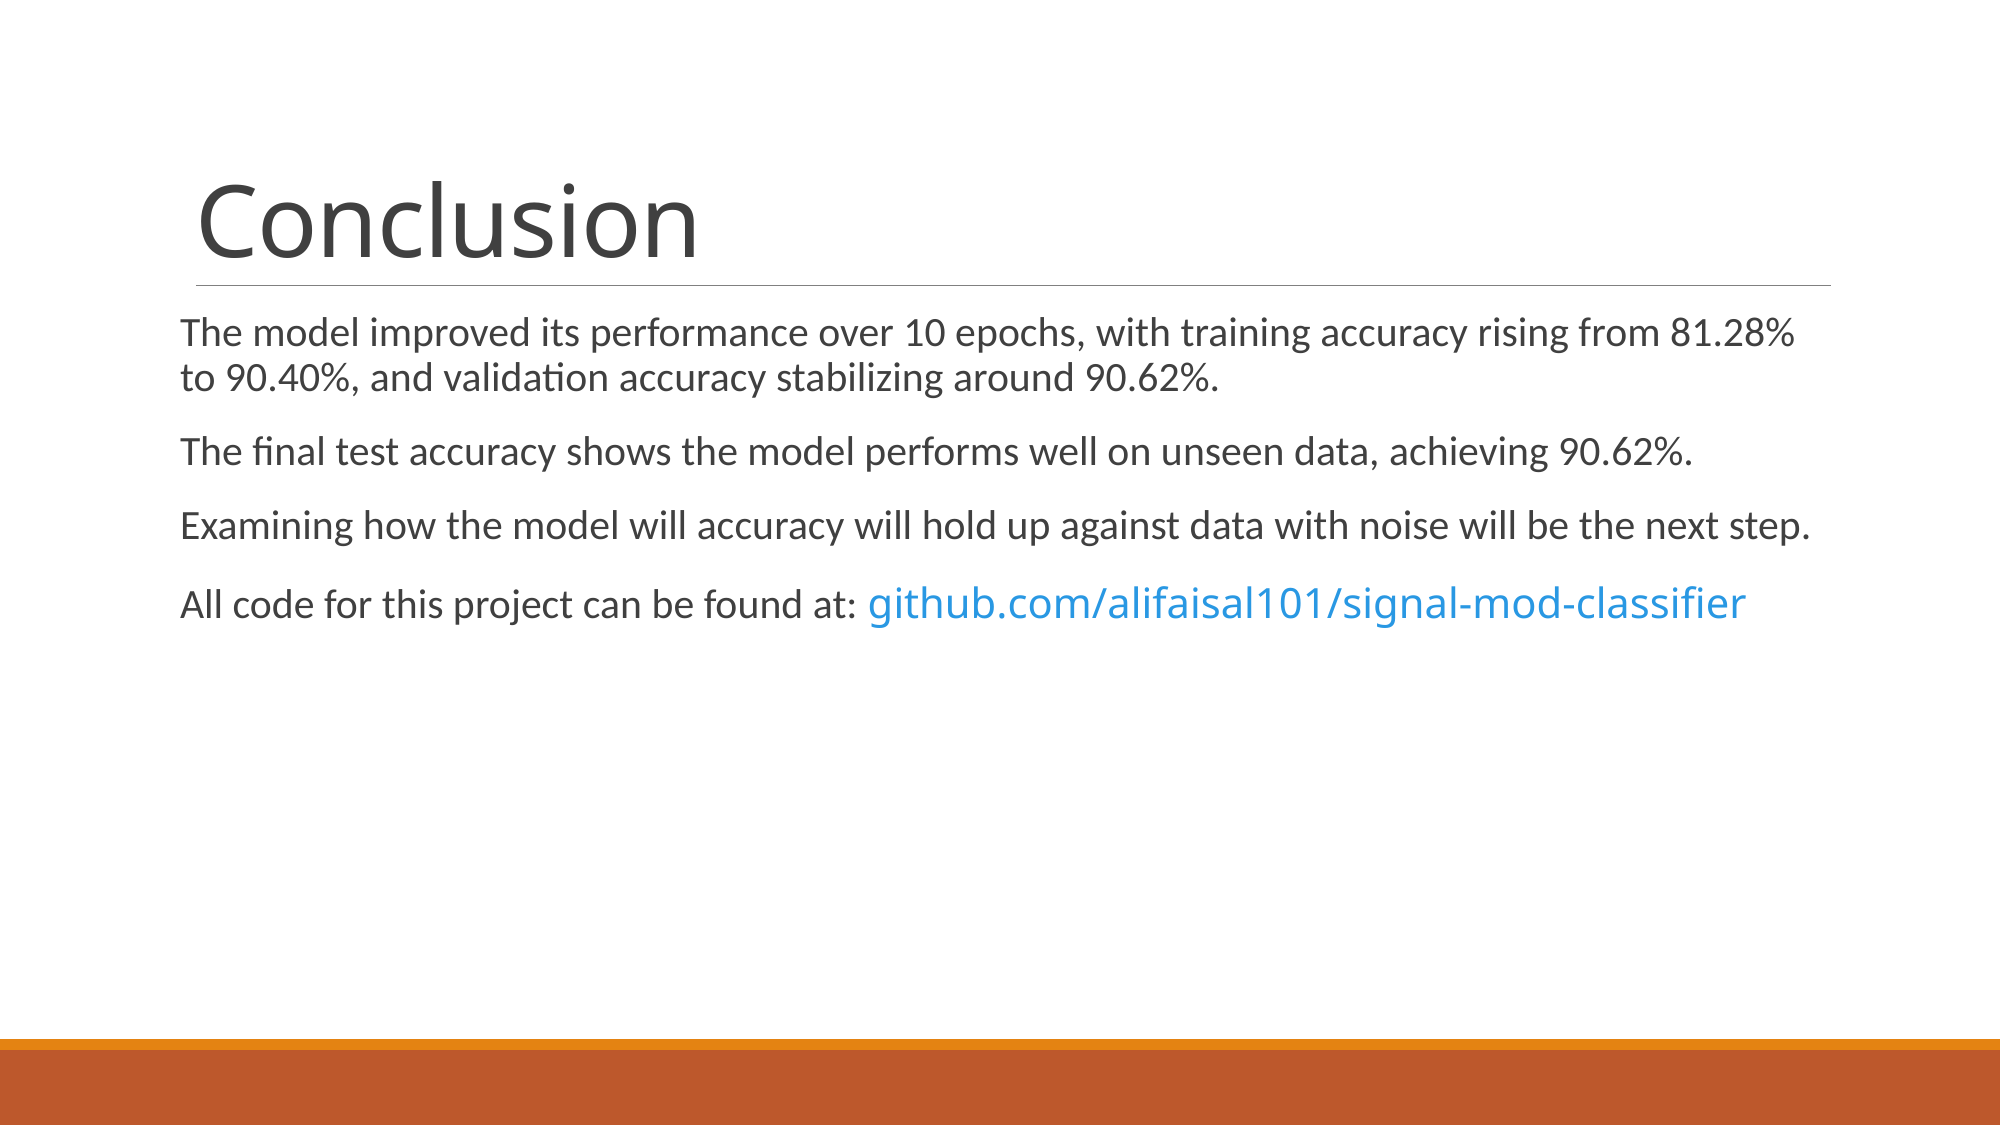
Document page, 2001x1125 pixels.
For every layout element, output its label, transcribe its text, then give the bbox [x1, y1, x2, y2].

title Conclusion [180, 47, 1830, 285]
list The model improved its performance over 10 epochs, with training accuracy rising from 81.28% to 90.40%, and validation accuracy stabilizing around 90.62%. The final test accuracy shows the model performs well on unseen data, achieving 90.62%. Examining how the model will accuracy will hold up against data with noise will be the next step. All code for this project can be found at: github.com/alifaisal101/signal-mod-classifier [180, 302, 1830, 963]
